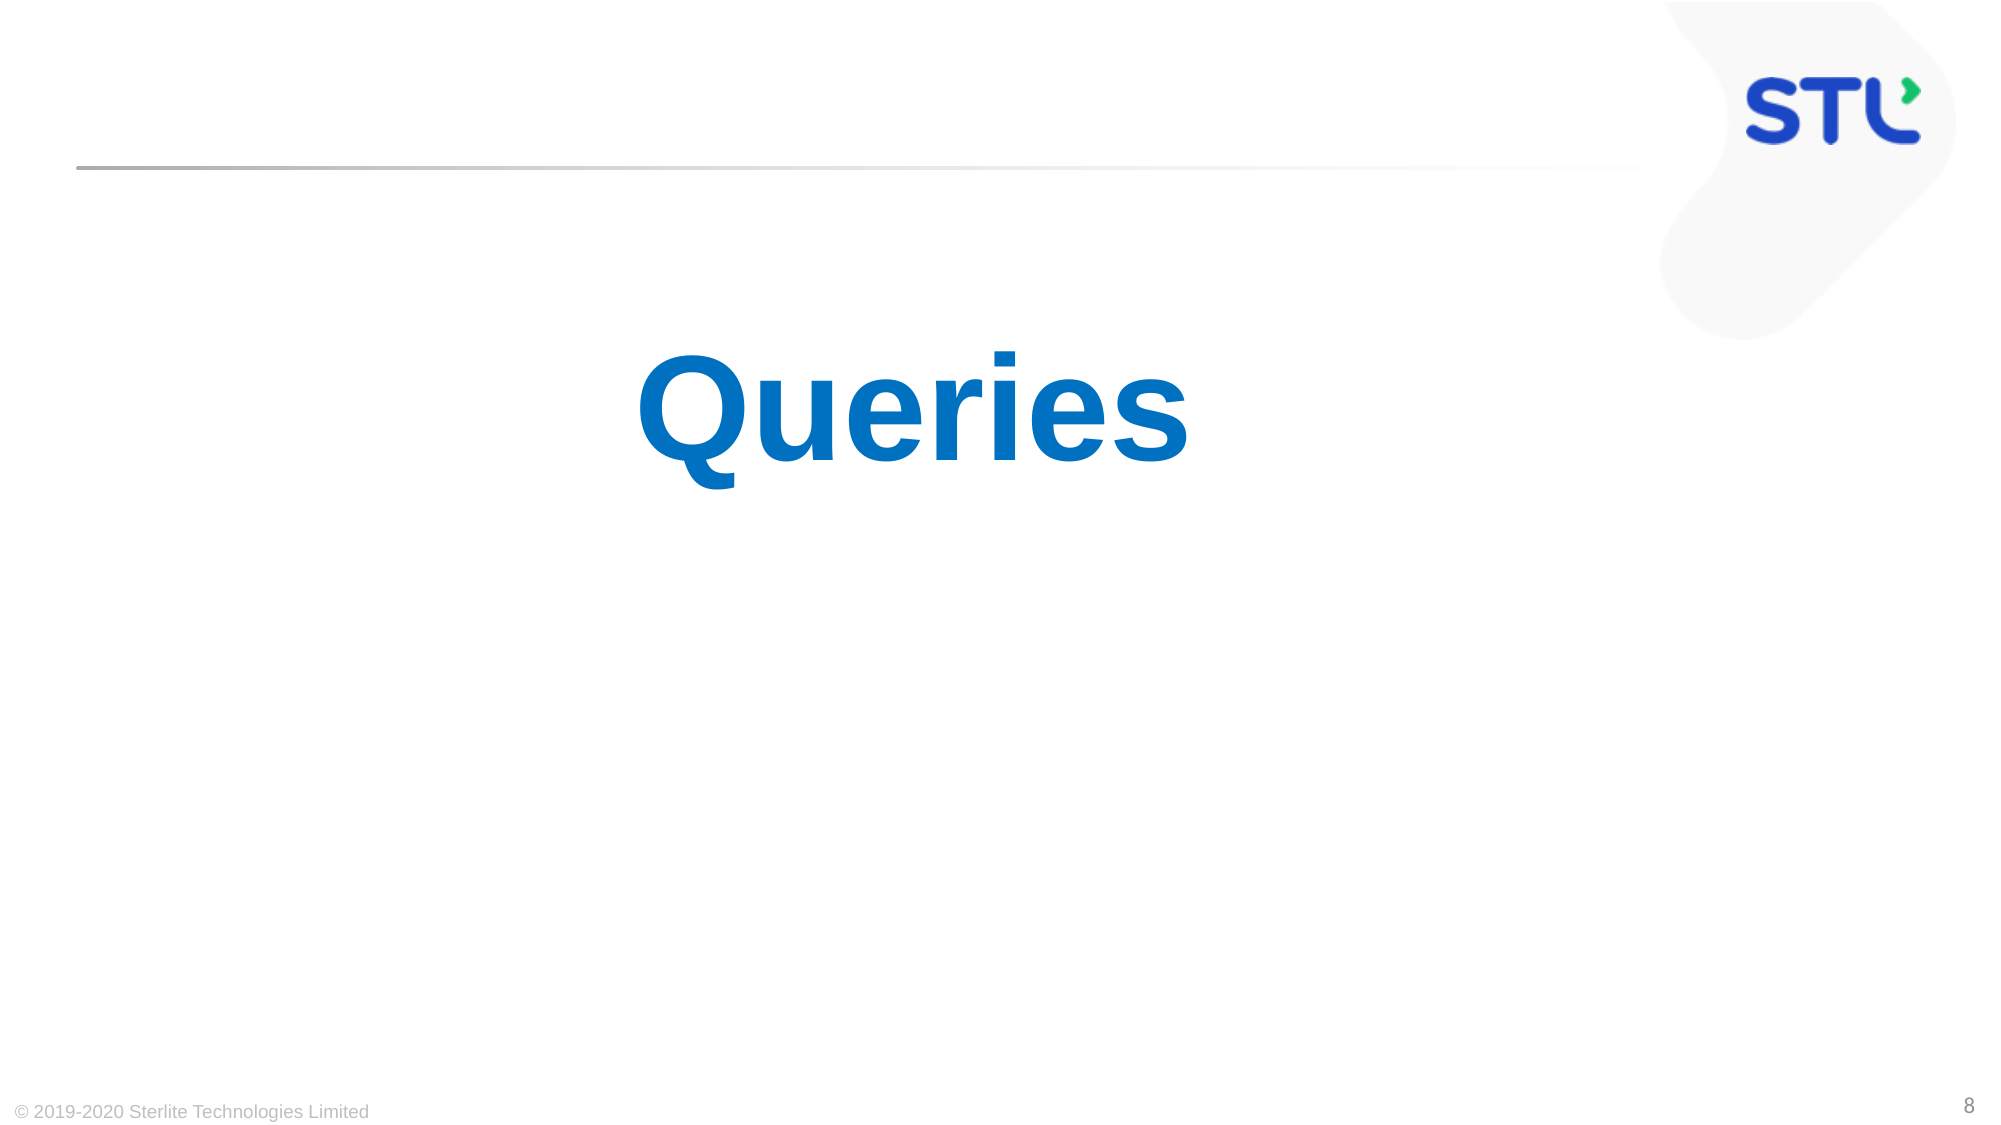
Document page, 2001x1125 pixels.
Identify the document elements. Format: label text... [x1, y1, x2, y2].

footer © 2019-2020 Sterlite Technologies Limited [0, 1083, 455, 1125]
slide_number 8 [1955, 1083, 1997, 1122]
picture [1746, 77, 1921, 145]
title Queries [76, 239, 1753, 563]
